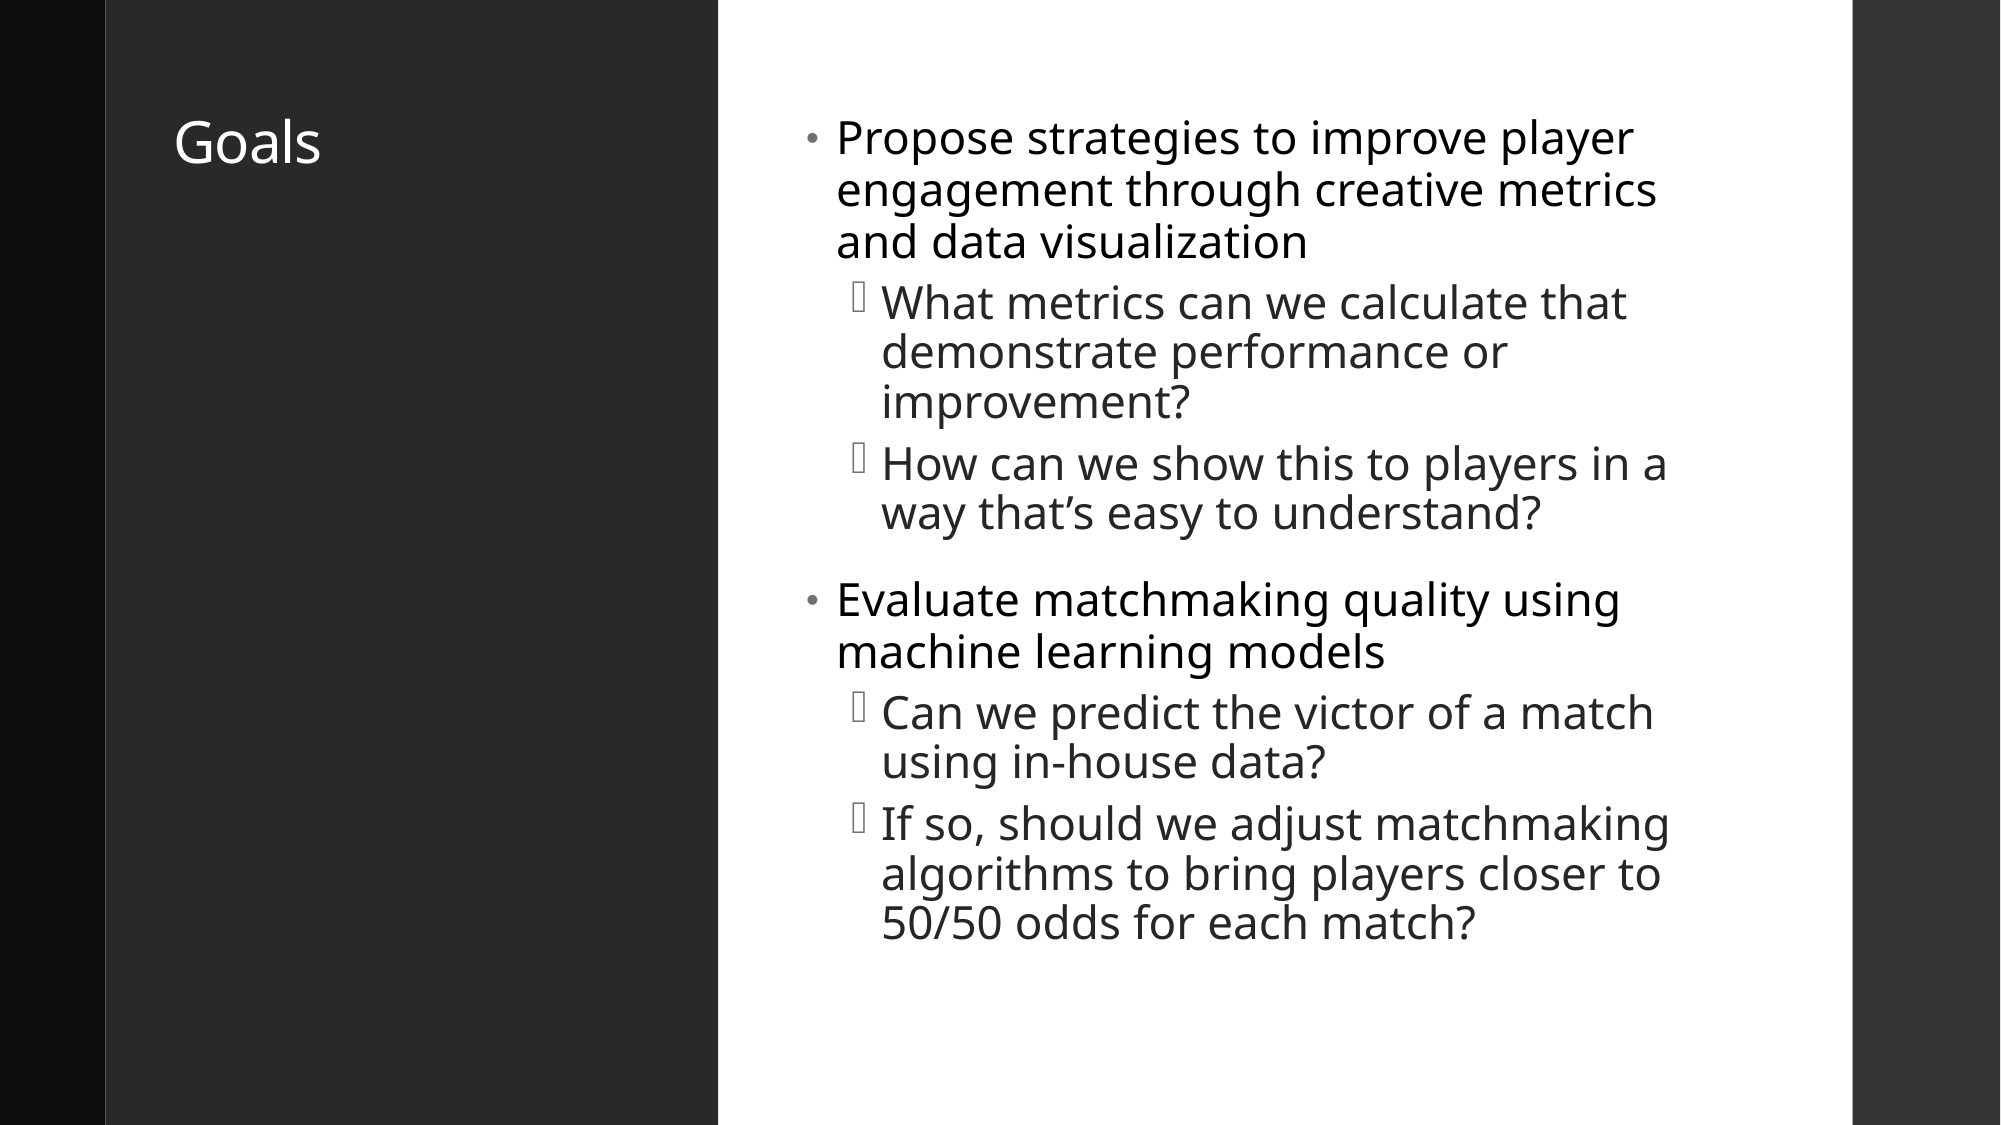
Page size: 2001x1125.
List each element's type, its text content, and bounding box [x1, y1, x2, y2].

text_box [717, 0, 1854, 1125]
text_box [104, 0, 717, 1125]
title Goals [158, 105, 666, 1013]
text_box [0, 0, 104, 1125]
list Propose strategies to improve player engagement through creative metrics and data visualization What metrics can we calculate that demonstrate performance or improvement? How can we show this to players in a way that’s easy to understand? Evaluate matchmaking quality using machine learning models Can we predict the victor of a match using in-house data? If so, should we adjust matchmaking algorithms to bring players closer to 50/50 odds for each match? [790, 105, 1747, 1020]
